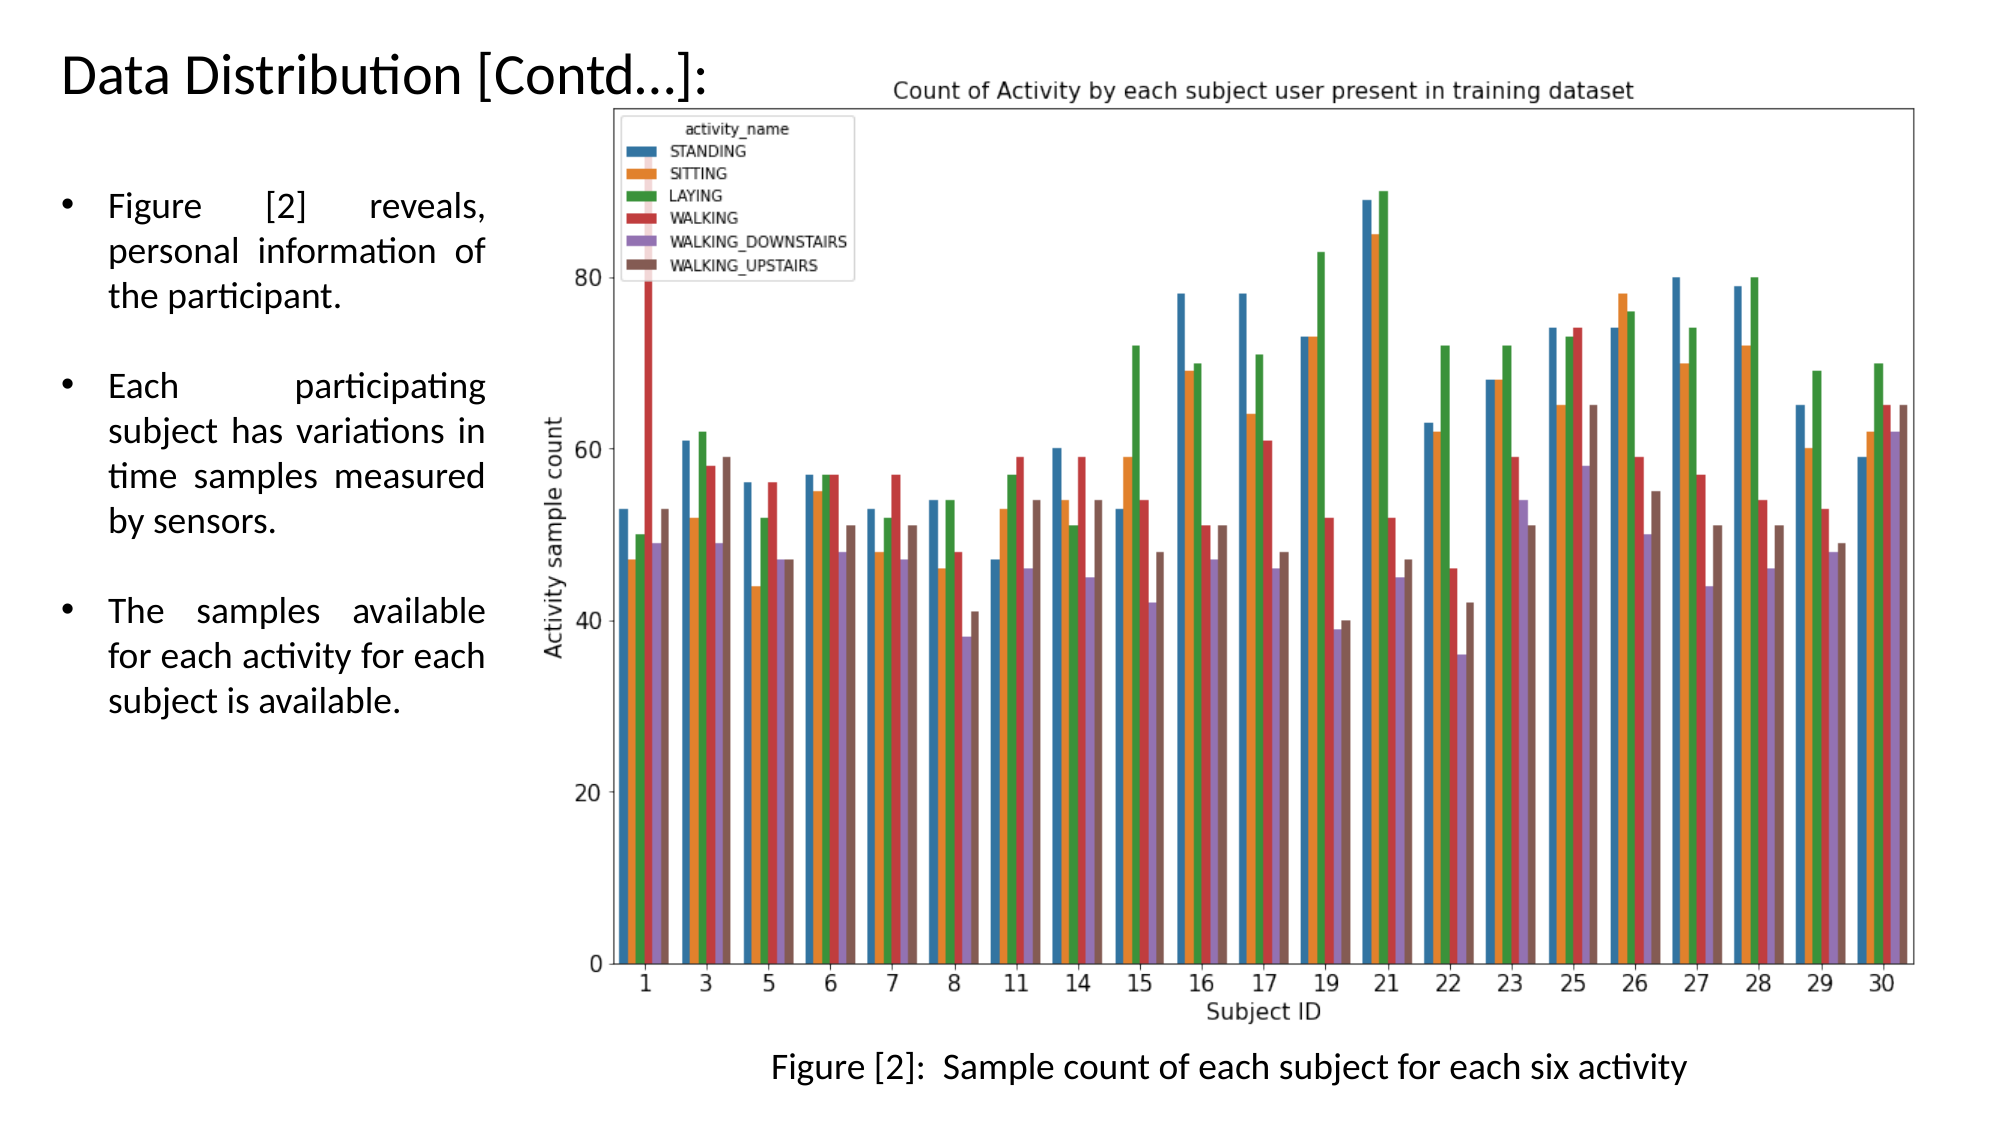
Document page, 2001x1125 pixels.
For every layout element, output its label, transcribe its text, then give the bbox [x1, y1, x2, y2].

picture [535, 71, 1924, 1035]
text_box Figure [2]: Sample count of each subject for each six activity [568, 1035, 1892, 1095]
text_box Figure [2] reveals, personal information of the participant. Each participating subject has variations in time samples measured by sensors. The samples available for each activity for each subject is available. [46, 128, 502, 819]
text_box Data Distribution [Contd…]: [46, 29, 1924, 114]
